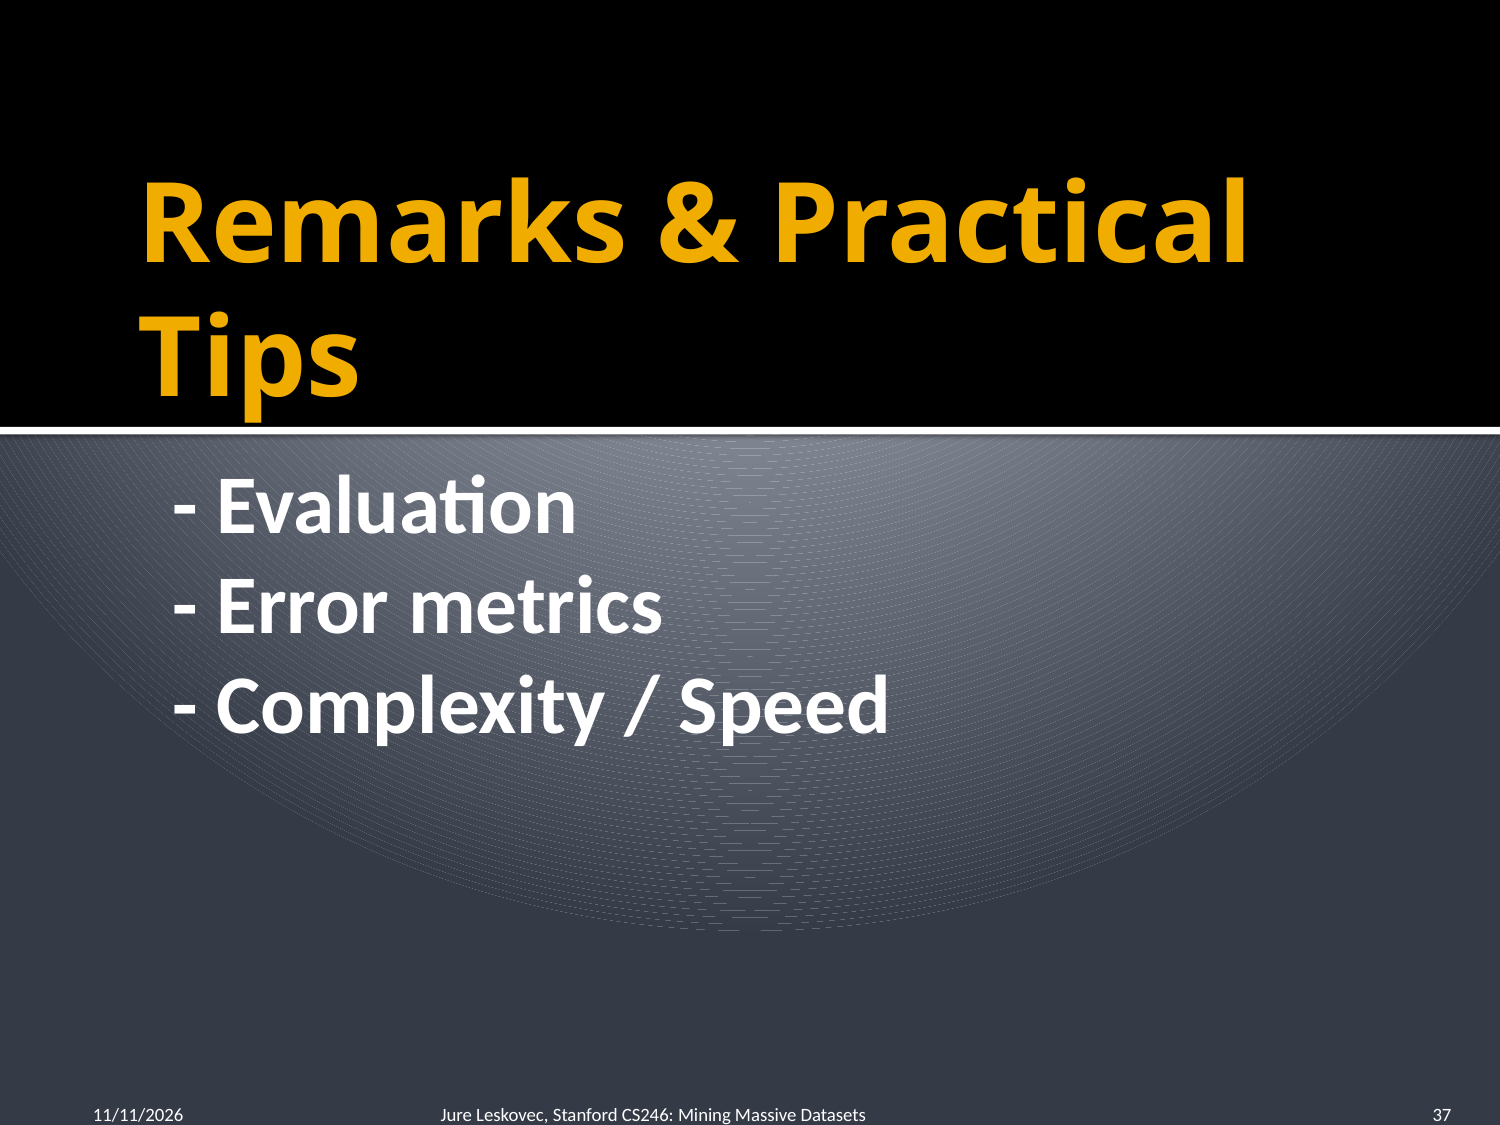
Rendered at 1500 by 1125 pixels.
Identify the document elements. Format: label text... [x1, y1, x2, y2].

title Remarks & Practical Tips [123, 149, 1438, 419]
list - Evaluation - Error metrics - Complexity / Speed [121, 450, 1438, 1075]
slide_number 37 [1345, 1080, 1467, 1125]
footer Jure Leskovec, Stanford CS246: Mining Massive Datasets [433, 1080, 1337, 1125]
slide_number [75, 1080, 425, 1125]
